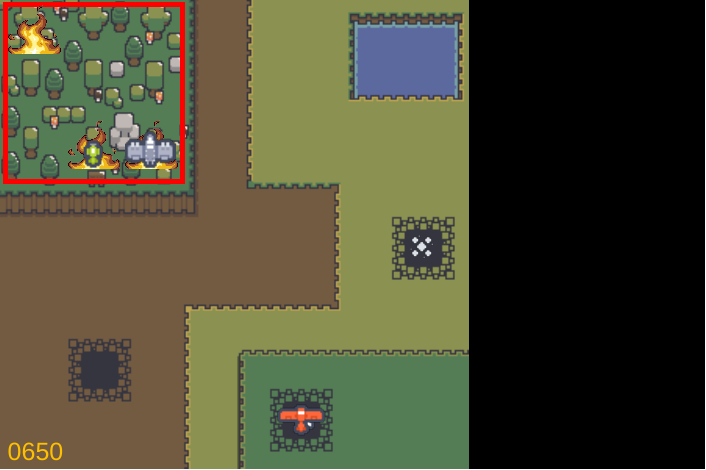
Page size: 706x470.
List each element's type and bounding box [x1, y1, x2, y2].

picture [0, 0, 469, 469]
